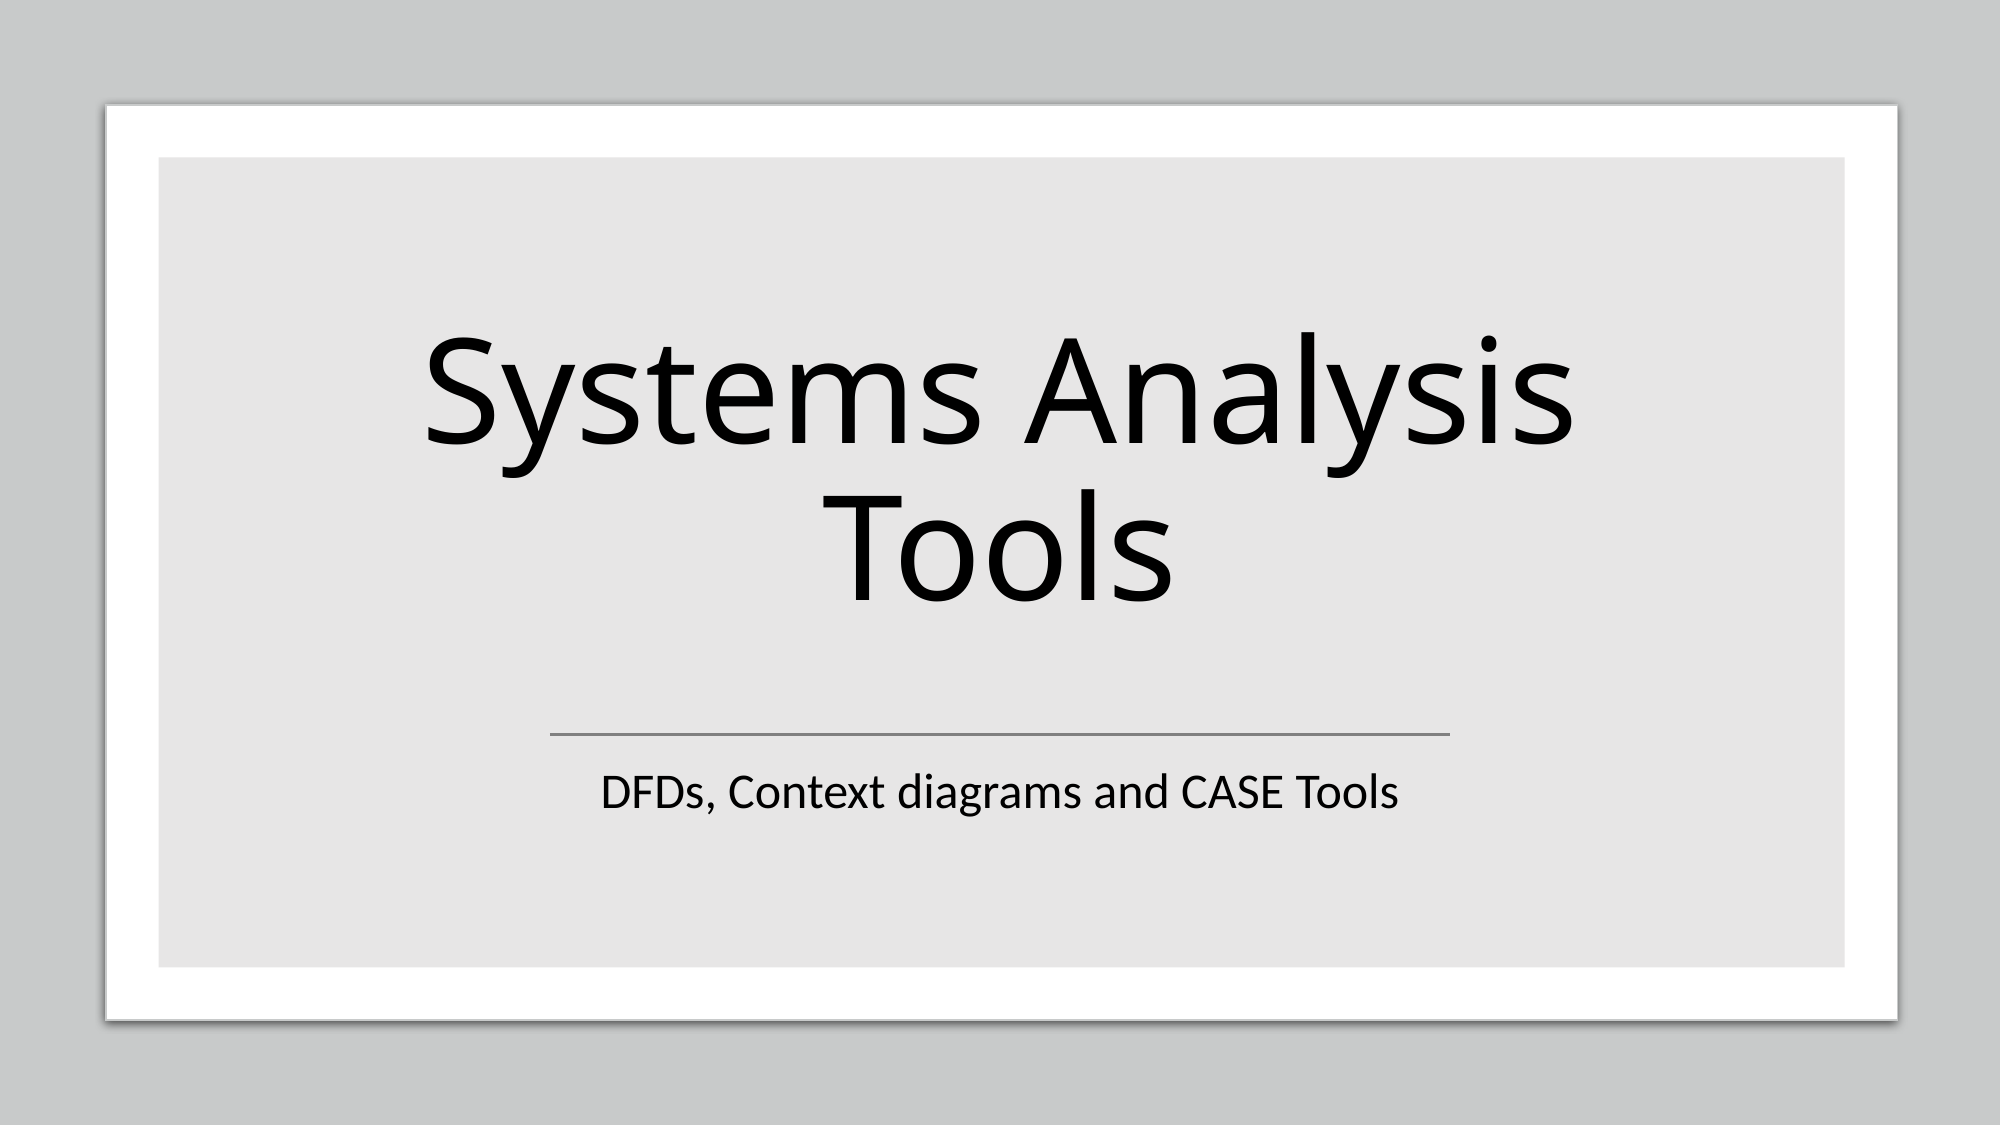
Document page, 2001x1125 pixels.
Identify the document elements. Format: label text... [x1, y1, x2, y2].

subtitle DFDs, Context diagrams and CASE Tools [249, 757, 1750, 913]
text_box [0, 0, 2000, 1125]
text_box [105, 104, 1898, 1021]
text_box [158, 156, 1846, 968]
title Systems Analysis Tools [249, 225, 1750, 640]
